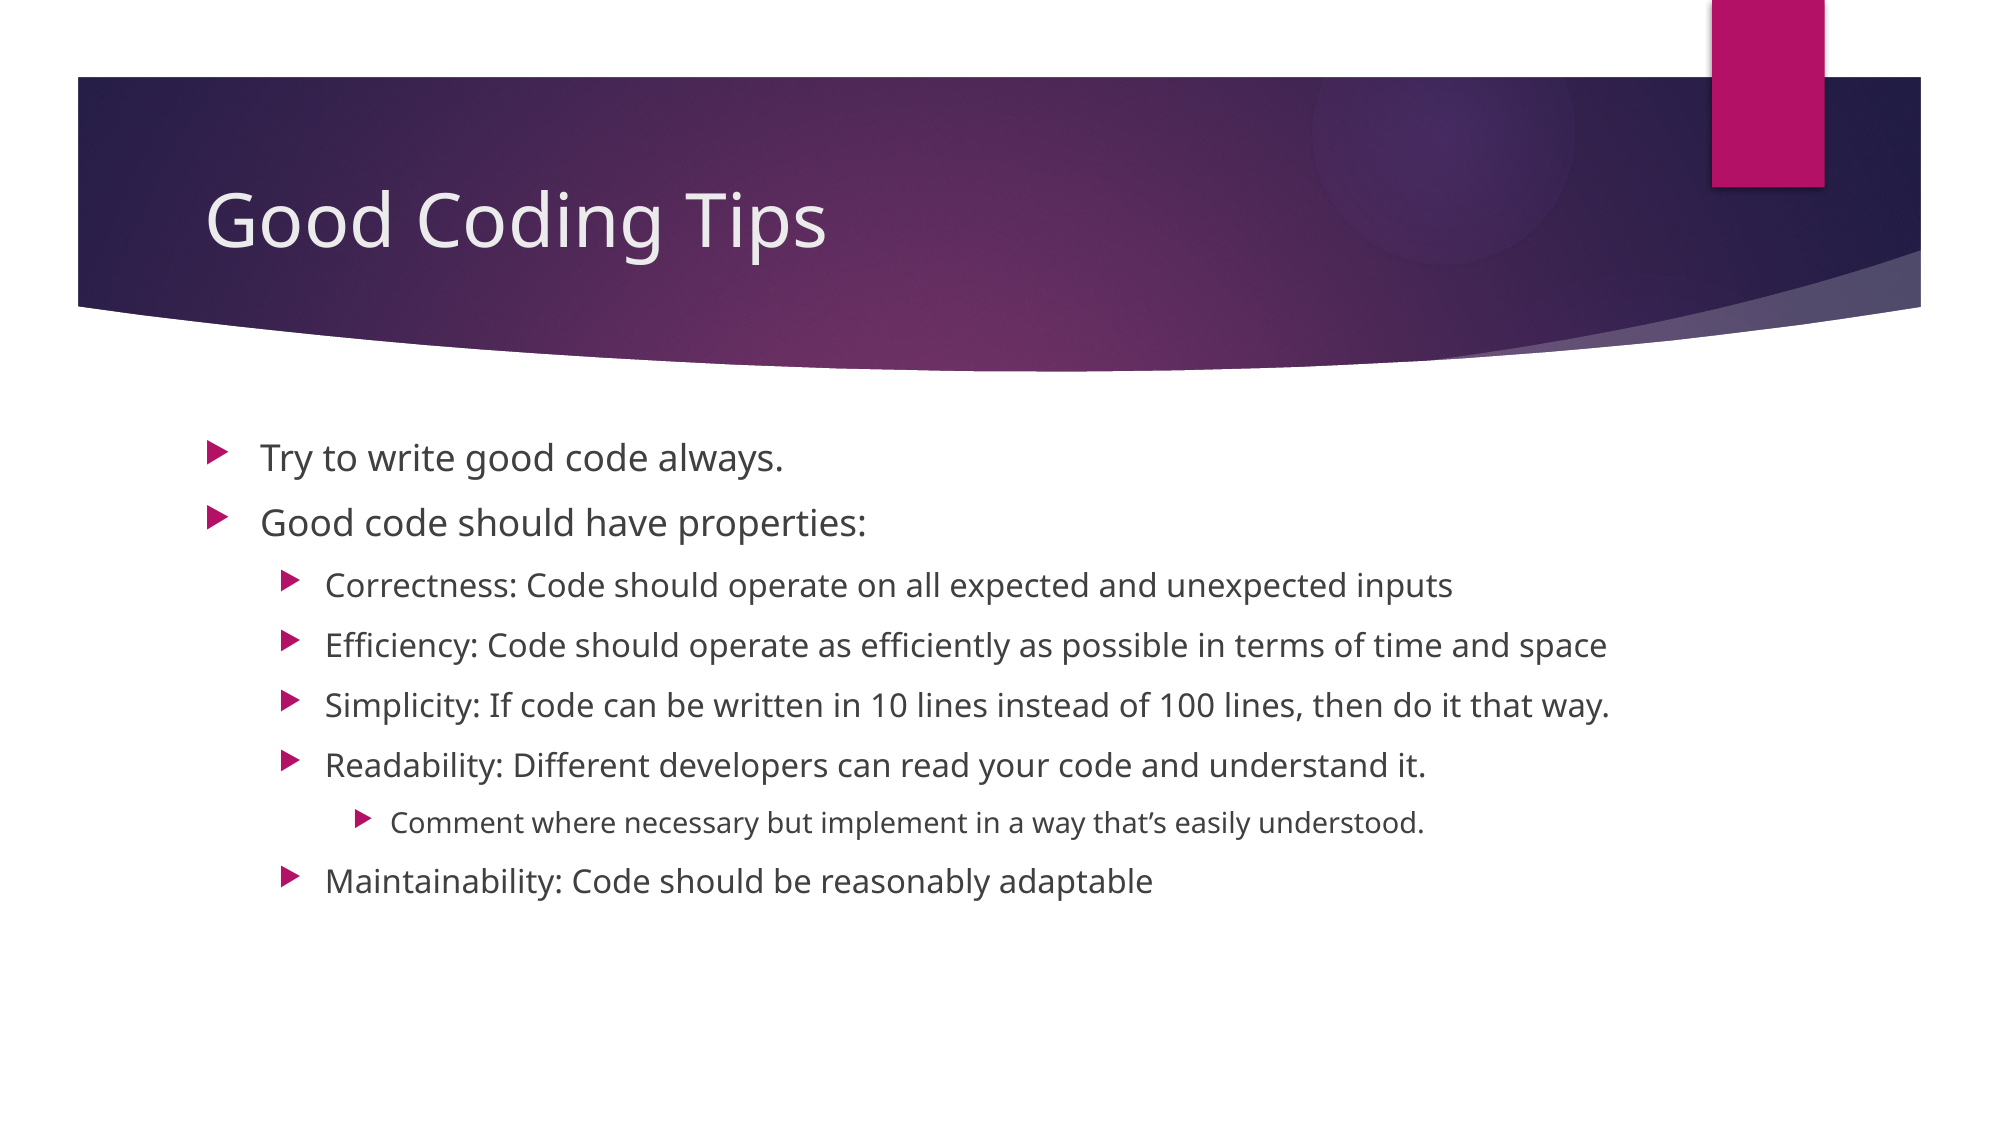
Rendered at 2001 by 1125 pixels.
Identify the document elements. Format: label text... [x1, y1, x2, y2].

title Good Coding Tips [189, 159, 1627, 276]
list Try to write good code always. Good code should have properties: Correctness: Code should operate on all expected and unexpected inputs Efficiency: Code should operate as efficiently as possible in terms of time and space Simplicity: If code can be written in 10 lines instead of 100 lines, then do it that way. Readability: Different developers can read your code and understand it. Comment where necessary but implement in a way that’s easily understood. Maintainability: Code should be reasonably adaptable [189, 427, 1638, 988]
